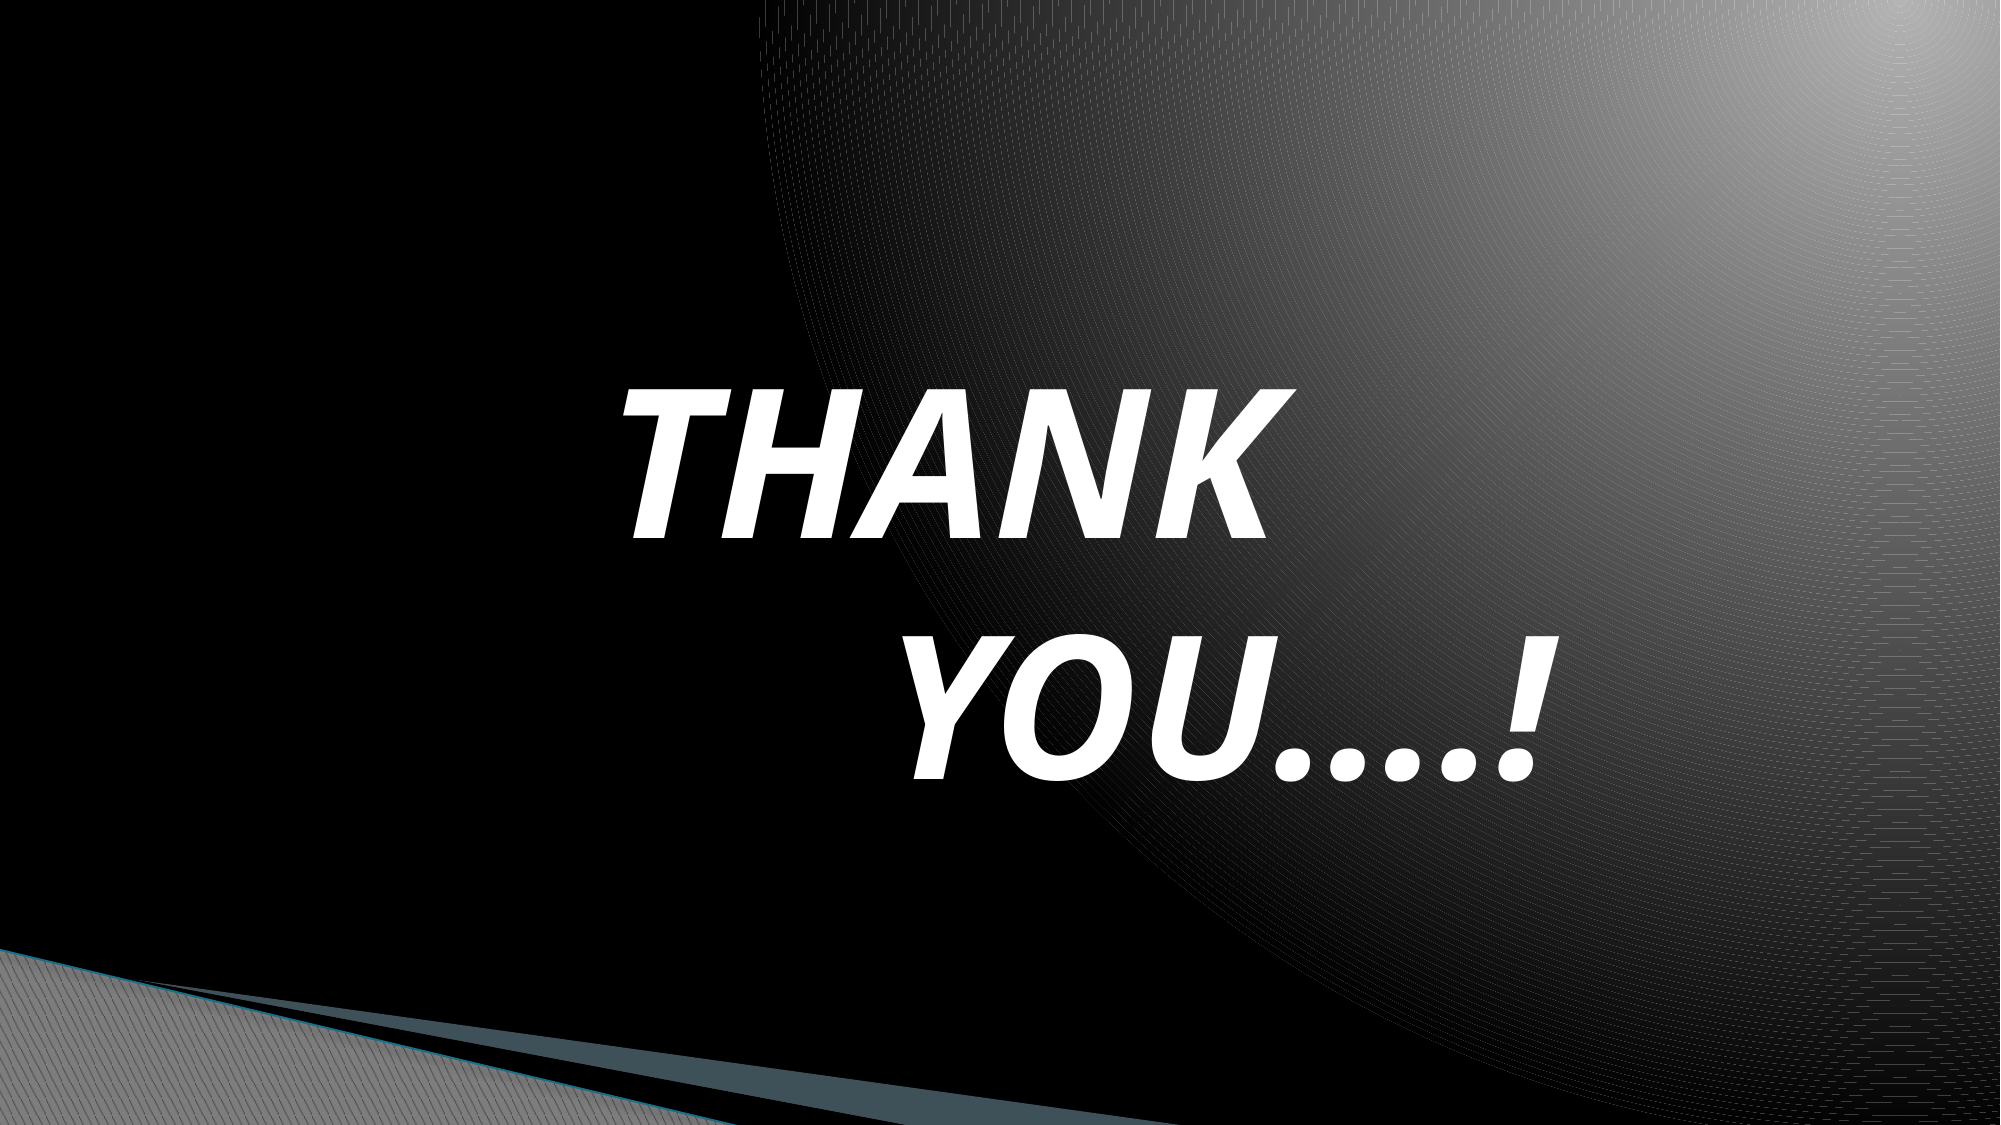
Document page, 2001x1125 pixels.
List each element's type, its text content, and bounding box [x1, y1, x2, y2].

picture [0, 952, 724, 1125]
title THANK YOU….! [263, 181, 1674, 969]
